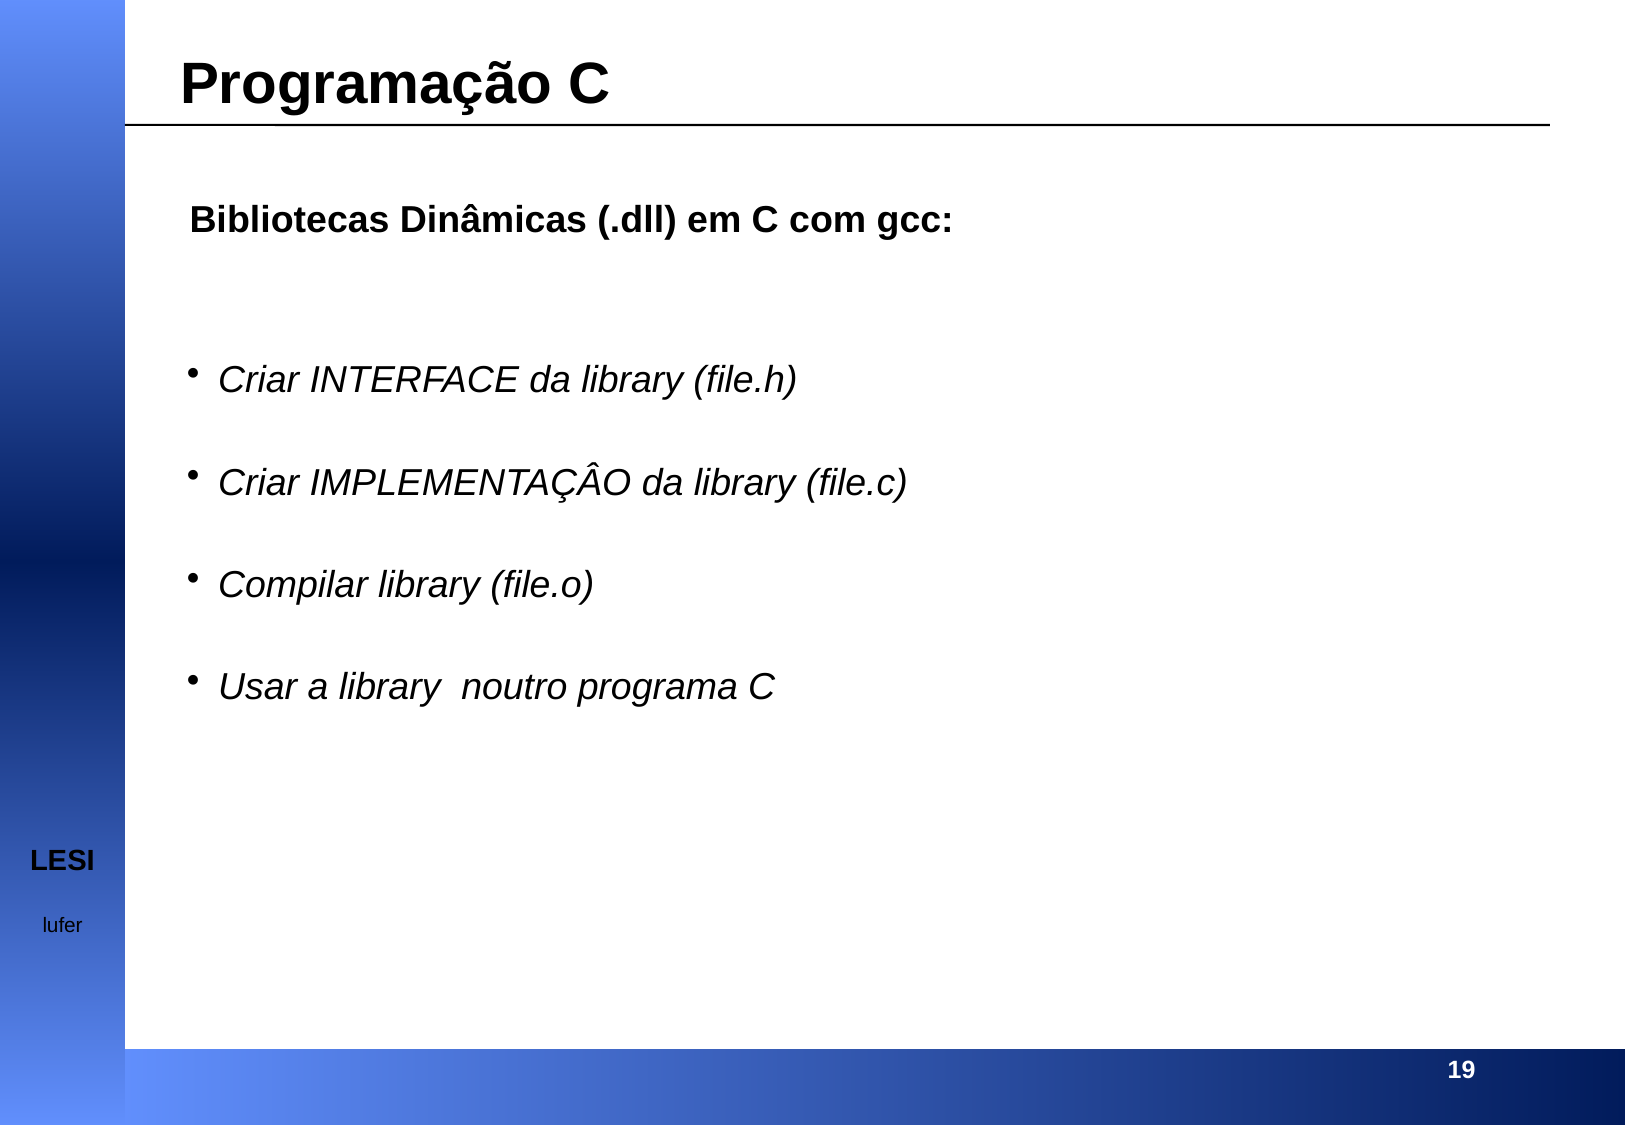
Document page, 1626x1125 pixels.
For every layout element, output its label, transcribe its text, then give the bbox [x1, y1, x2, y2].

text_box Programação C [165, 37, 626, 123]
text_box Bibliotecas Dinâmicas (.dll) em C com gcc: [174, 187, 1167, 248]
text_box Criar INTERFACE da library (file.h) Criar IMPLEMENTAÇÂO da library (file.c) Compilar library (file.o) Usar a library noutro programa C [172, 302, 1313, 715]
